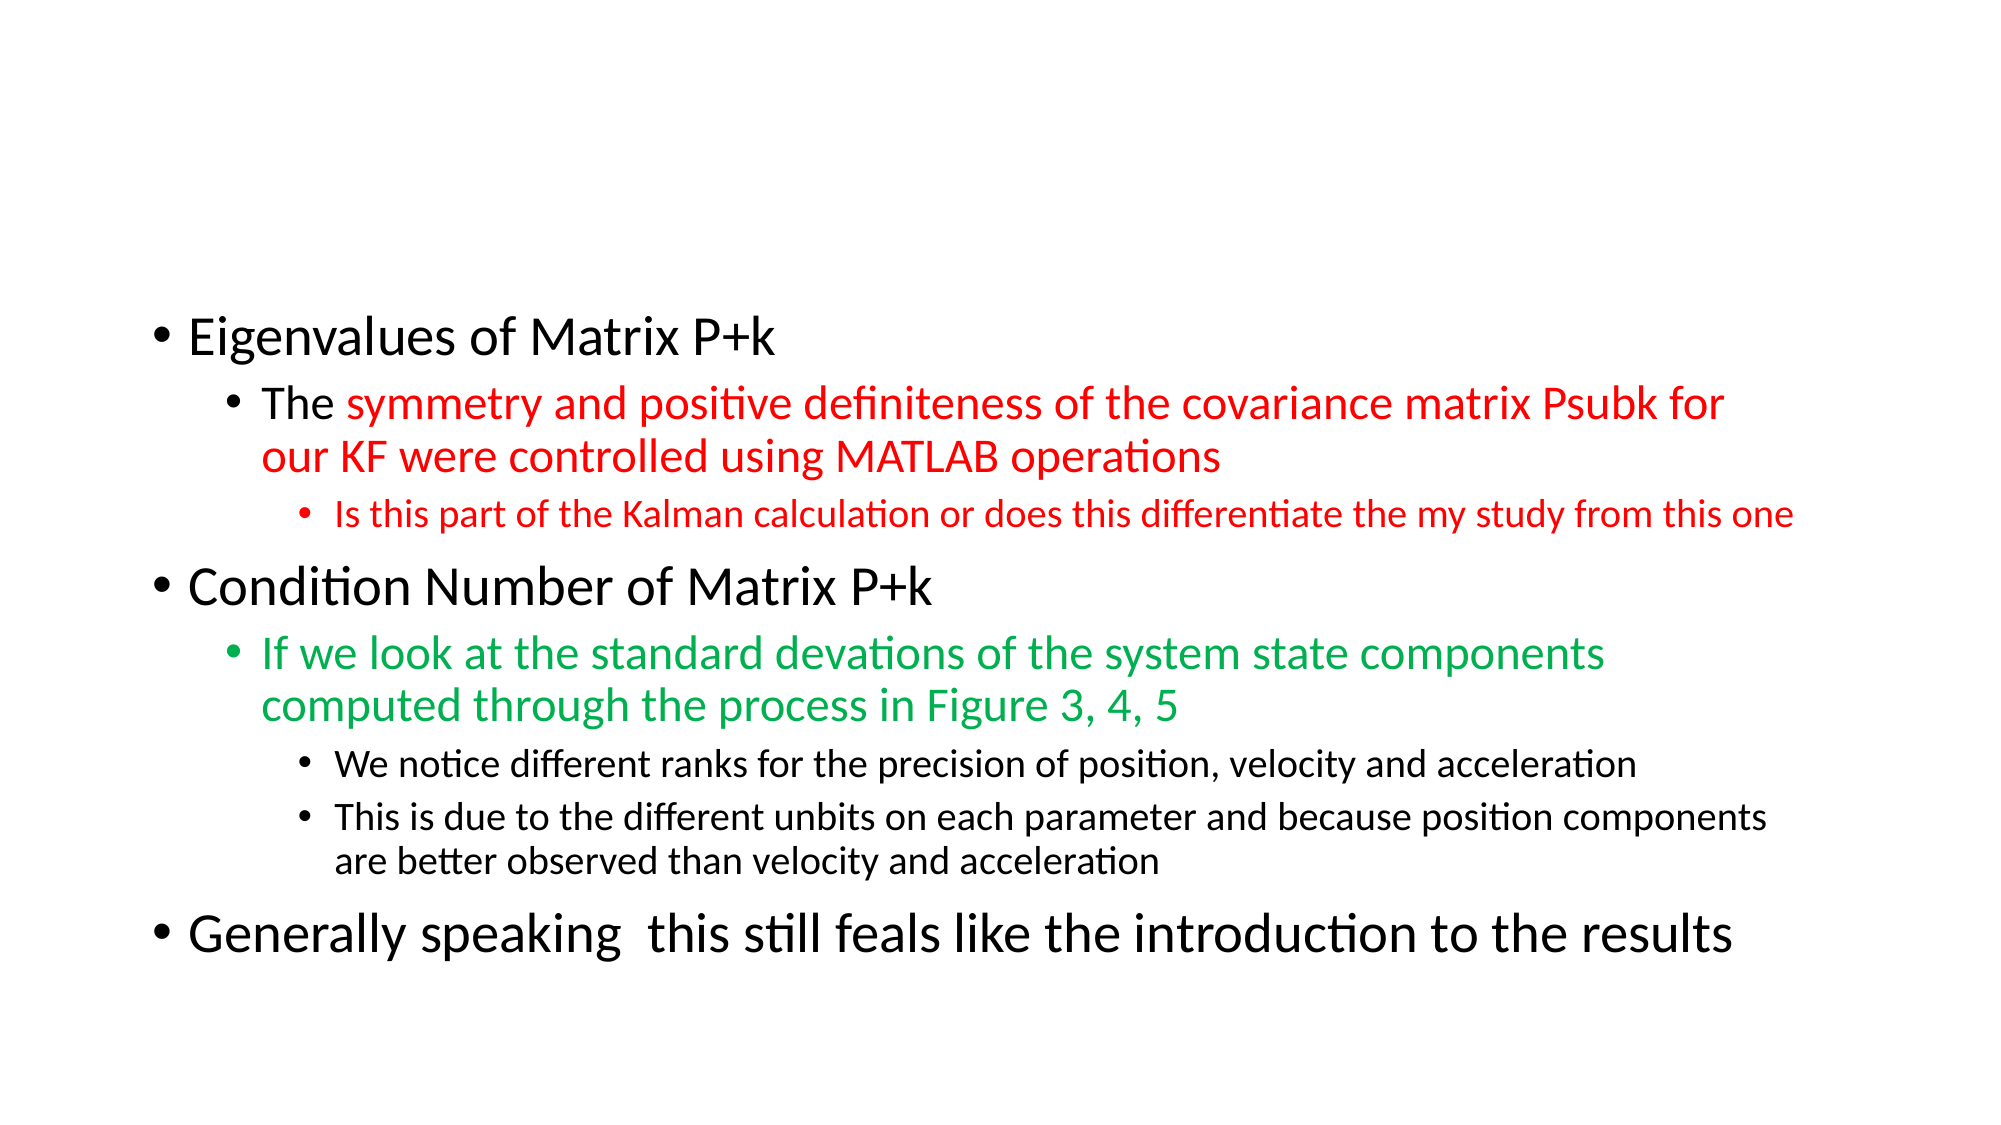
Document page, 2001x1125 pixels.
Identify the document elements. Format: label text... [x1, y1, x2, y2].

list Eigenvalues of Matrix P+k The symmetry and positive definiteness of the covariance matrix Psubk for our KF were controlled using MATLAB operations Is this part of the Kalman calculation or does this differentiate the my study from this one Condition Number of Matrix P+k If we look at the standard devations of the system state components computed through the process in Figure 3, 4, 5 We notice different ranks for the precision of position, velocity and acceleration This is due to the different unbits on each parameter and because position components are better observed than velocity and acceleration Generally speaking this still feals like the introduction to the results [137, 299, 1816, 1014]
